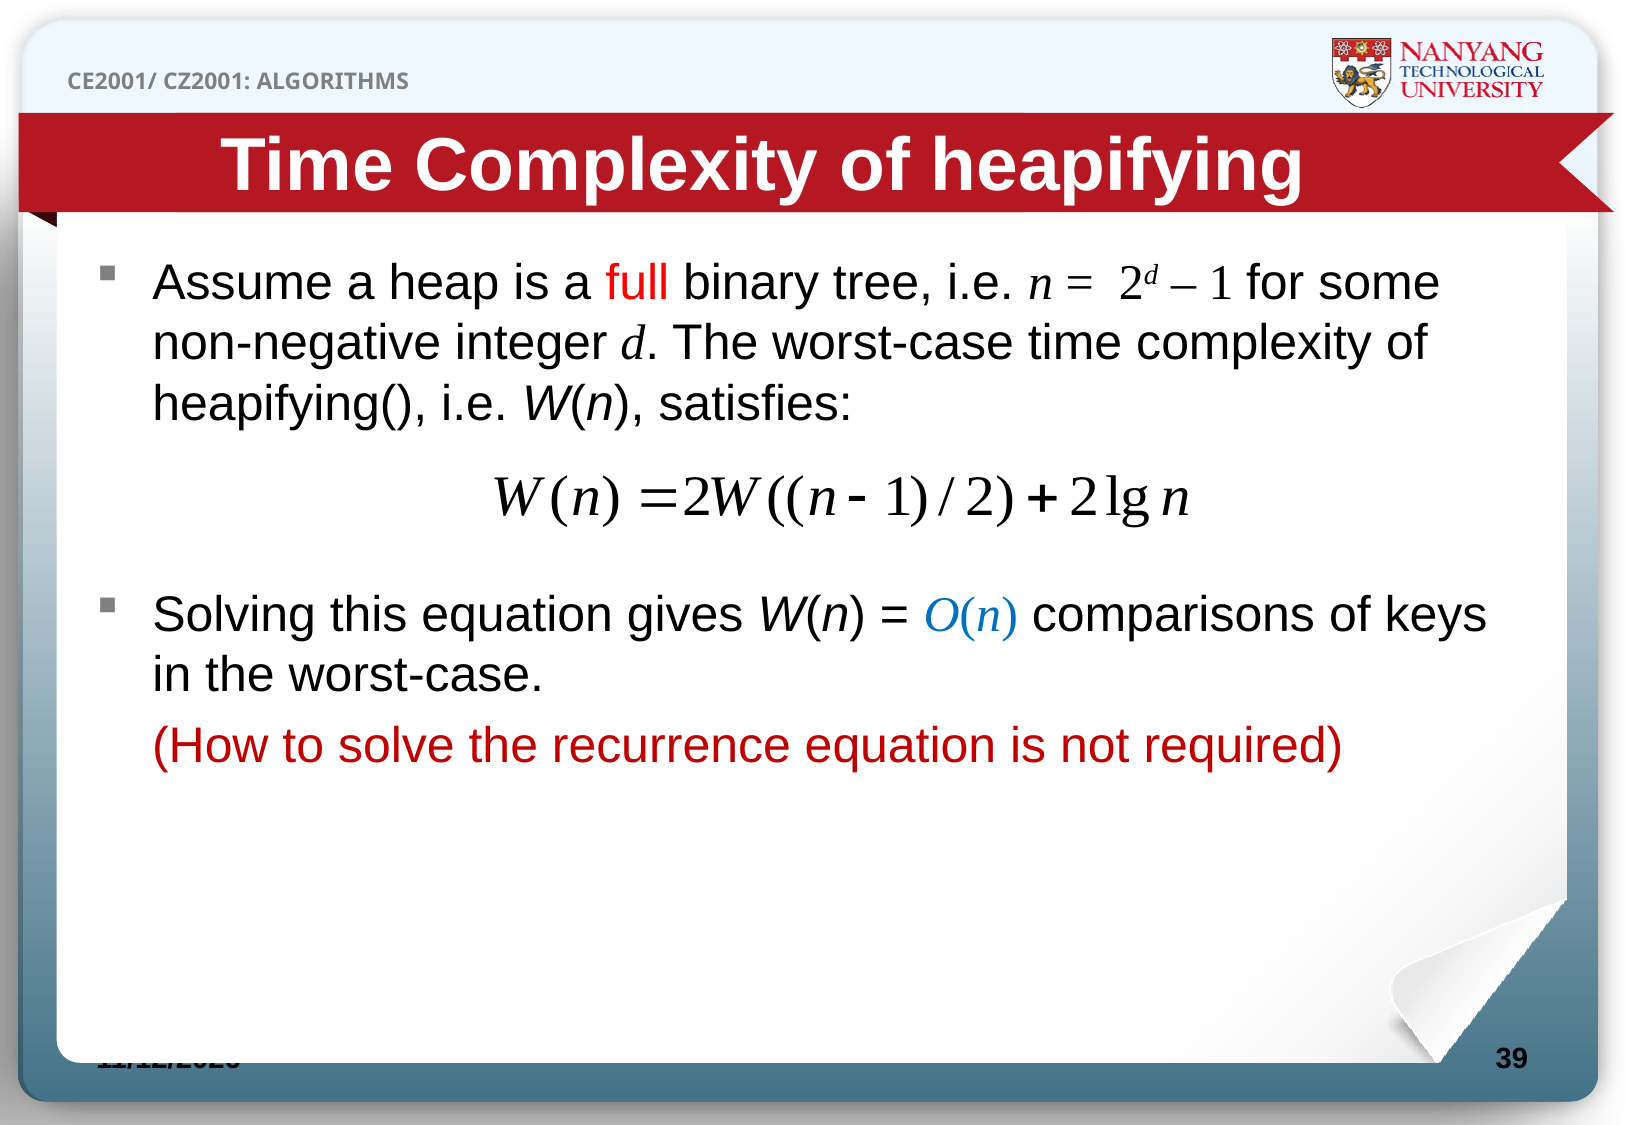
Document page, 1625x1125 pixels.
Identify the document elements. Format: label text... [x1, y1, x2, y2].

list Assume a heap is a full binary tree, i.e. n = 2d – 1 for some non-negative integer d. The worst-case time complexity of heapifying(), i.e. W(n), satisfies: Solving this equation gives W(n) = O(n) comparisons of keys in the worst-case. (How to solve the recurrence equation is not required) [81, 241, 1544, 896]
list Time Complexity of heapifying [60, 119, 1467, 201]
picture [0, 0, 1625, 1125]
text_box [486, 462, 1200, 540]
